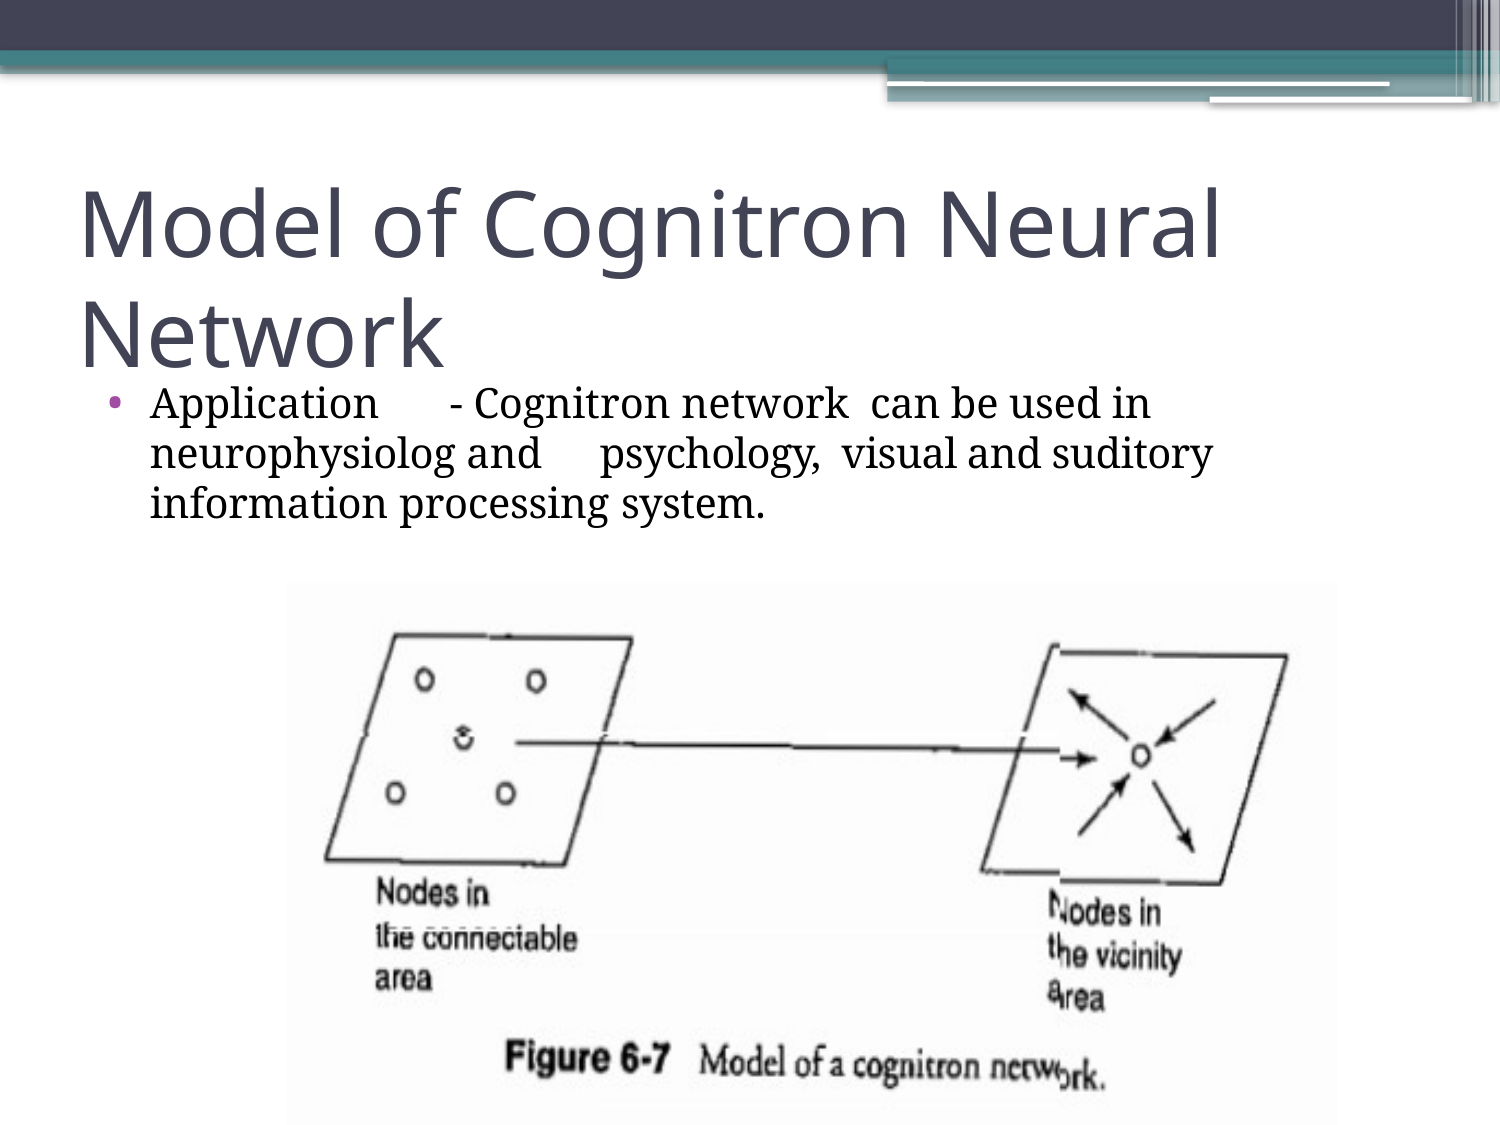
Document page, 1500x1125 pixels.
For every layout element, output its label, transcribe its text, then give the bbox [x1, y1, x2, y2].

title Model of Cognitron Neural Network [75, 163, 1425, 368]
list Application - Cognitron network can be used in neurophysiolog and psychology, visual and suditory information processing system. [75, 368, 1425, 1079]
picture [287, 583, 1338, 1125]
